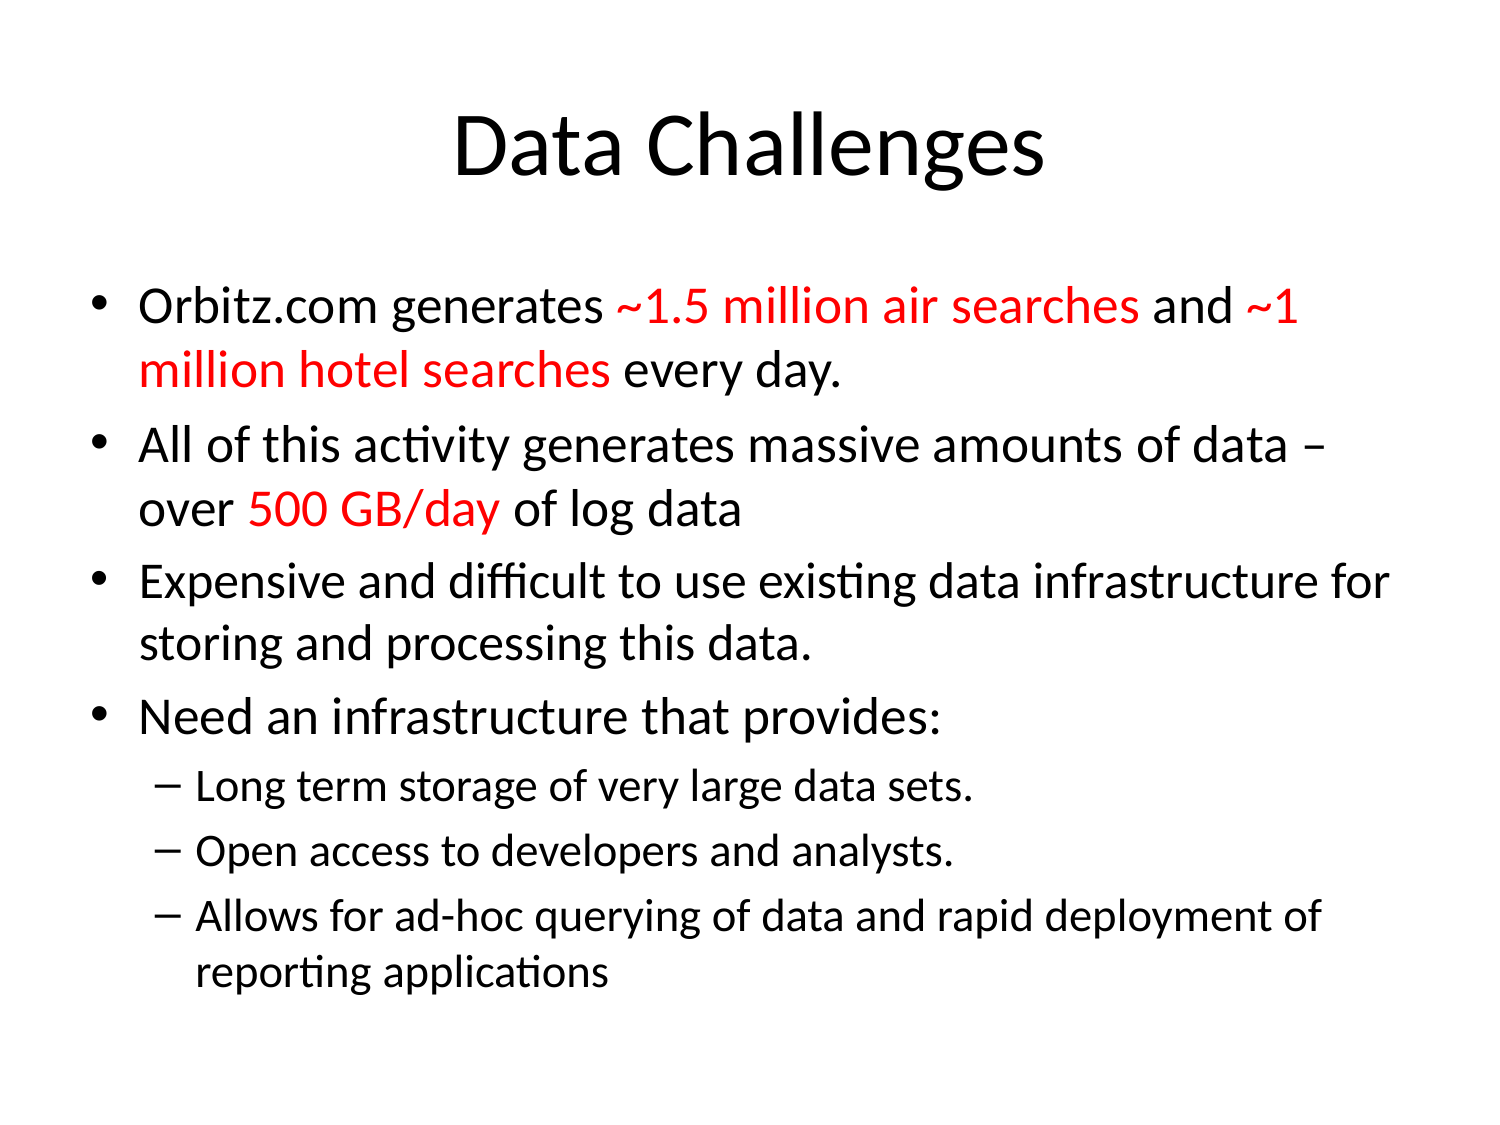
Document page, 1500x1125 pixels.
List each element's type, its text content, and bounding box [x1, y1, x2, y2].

title Data Challenges [75, 45, 1425, 233]
list Orbitz.com generates ~1.5 million air searches and ~1 million hotel searches every day. All of this activity generates massive amounts of data – over 500 GB/day of log data Expensive and difficult to use existing data infrastructure for storing and processing this data. Need an infrastructure that provides: Long term storage of very large data sets. Open access to developers and analysts. Allows for ad-hoc querying of data and rapid deployment of reporting applications [75, 262, 1425, 1005]
